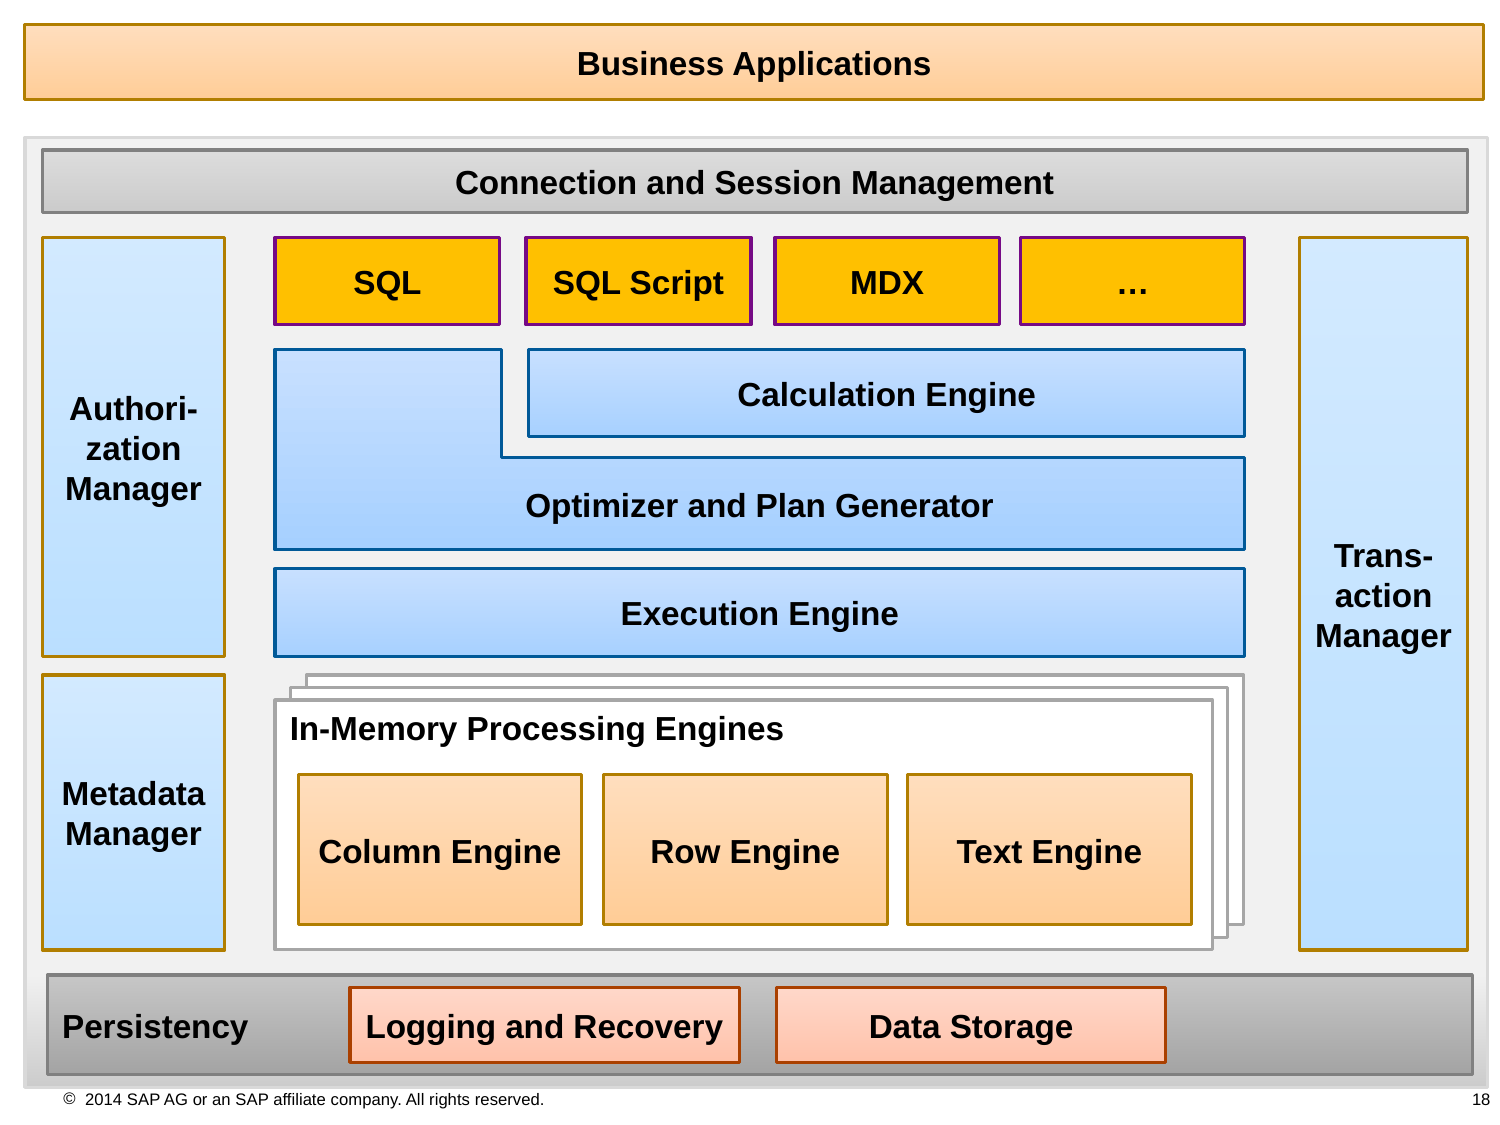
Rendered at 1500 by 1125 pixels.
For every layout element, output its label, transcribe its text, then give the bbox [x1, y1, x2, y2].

text_box SQL [273, 236, 501, 326]
text_box Calculation Engine [527, 348, 1246, 438]
text_box Connection and Session Management [41, 148, 1469, 214]
text_box Authori-zation Manager [41, 236, 226, 658]
text_box Trans- action Manager [1298, 236, 1469, 952]
text_box Row Engine [602, 773, 889, 926]
text_box Column Engine [297, 773, 583, 926]
text_box … [1019, 236, 1246, 326]
text_box Persistency [46, 973, 1474, 1076]
text_box Business Applications [23, 23, 1485, 101]
text_box MDX [773, 236, 1001, 326]
text_box SQL Script [524, 236, 753, 326]
text_box Execution Engine [273, 567, 1246, 658]
text_box [305, 673, 1245, 926]
text_box Metadata Manager [41, 673, 226, 952]
text_box Text Engine [906, 773, 1193, 926]
text_box [289, 686, 1229, 939]
text_box [23, 136, 1489, 1089]
text_box Logging and Recovery [348, 986, 741, 1064]
text_box Optimizer and Plan Generator [273, 348, 1246, 551]
text_box Data Storage [775, 986, 1167, 1064]
text_box In-Memory Processing Engines [273, 698, 1214, 951]
